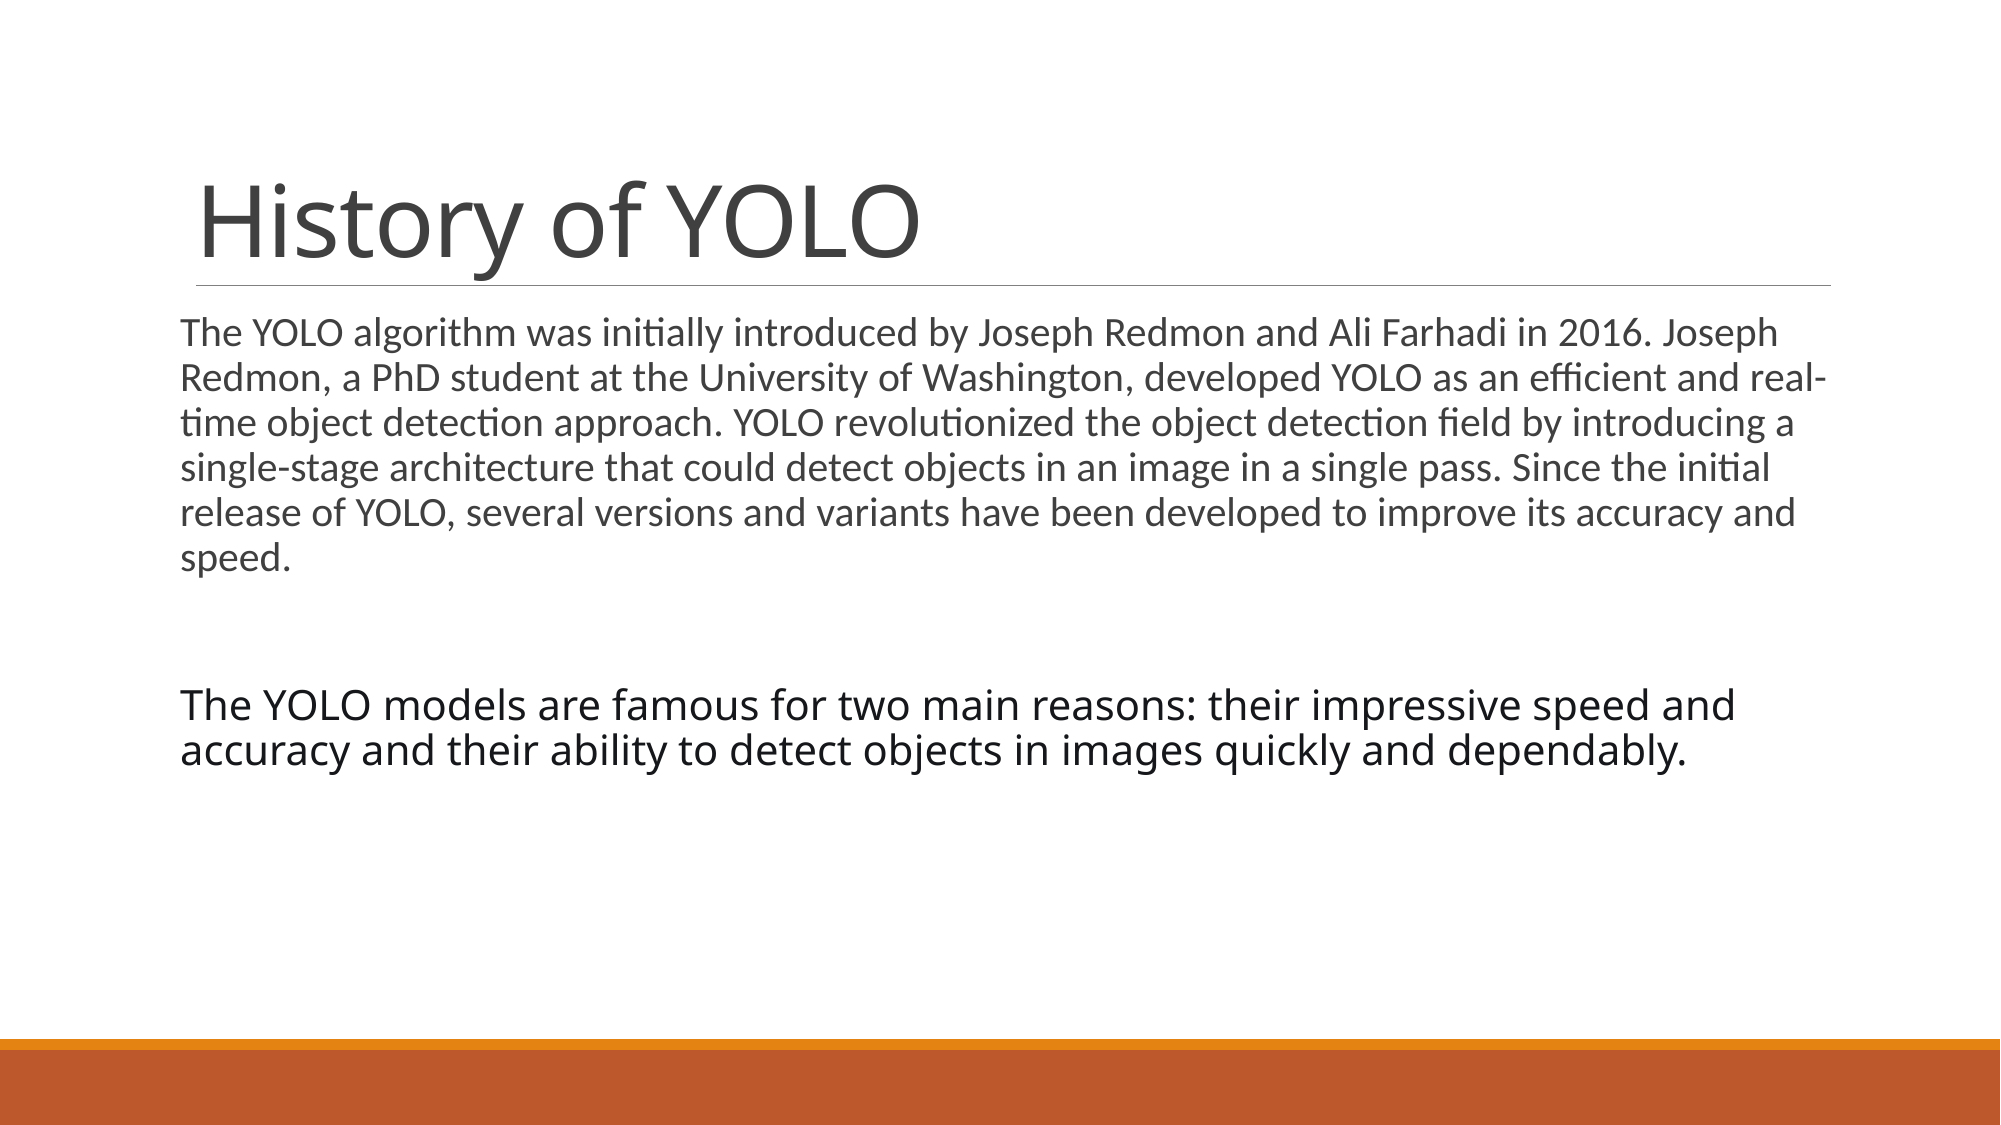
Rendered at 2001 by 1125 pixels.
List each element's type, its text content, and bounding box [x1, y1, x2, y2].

title History of YOLO [180, 47, 1830, 285]
list The YOLO algorithm was initially introduced by Joseph Redmon and Ali Farhadi in 2016. Joseph Redmon, a PhD student at the University of Washington, developed YOLO as an efficient and real-time object detection approach. YOLO revolutionized the object detection field by introducing a single-stage architecture that could detect objects in an image in a single pass. Since the initial release of YOLO, several versions and variants have been developed to improve its accuracy and speed. The YOLO models are famous for two main reasons: their impressive speed and accuracy and their ability to detect objects in images quickly and dependably. [180, 302, 1830, 963]
